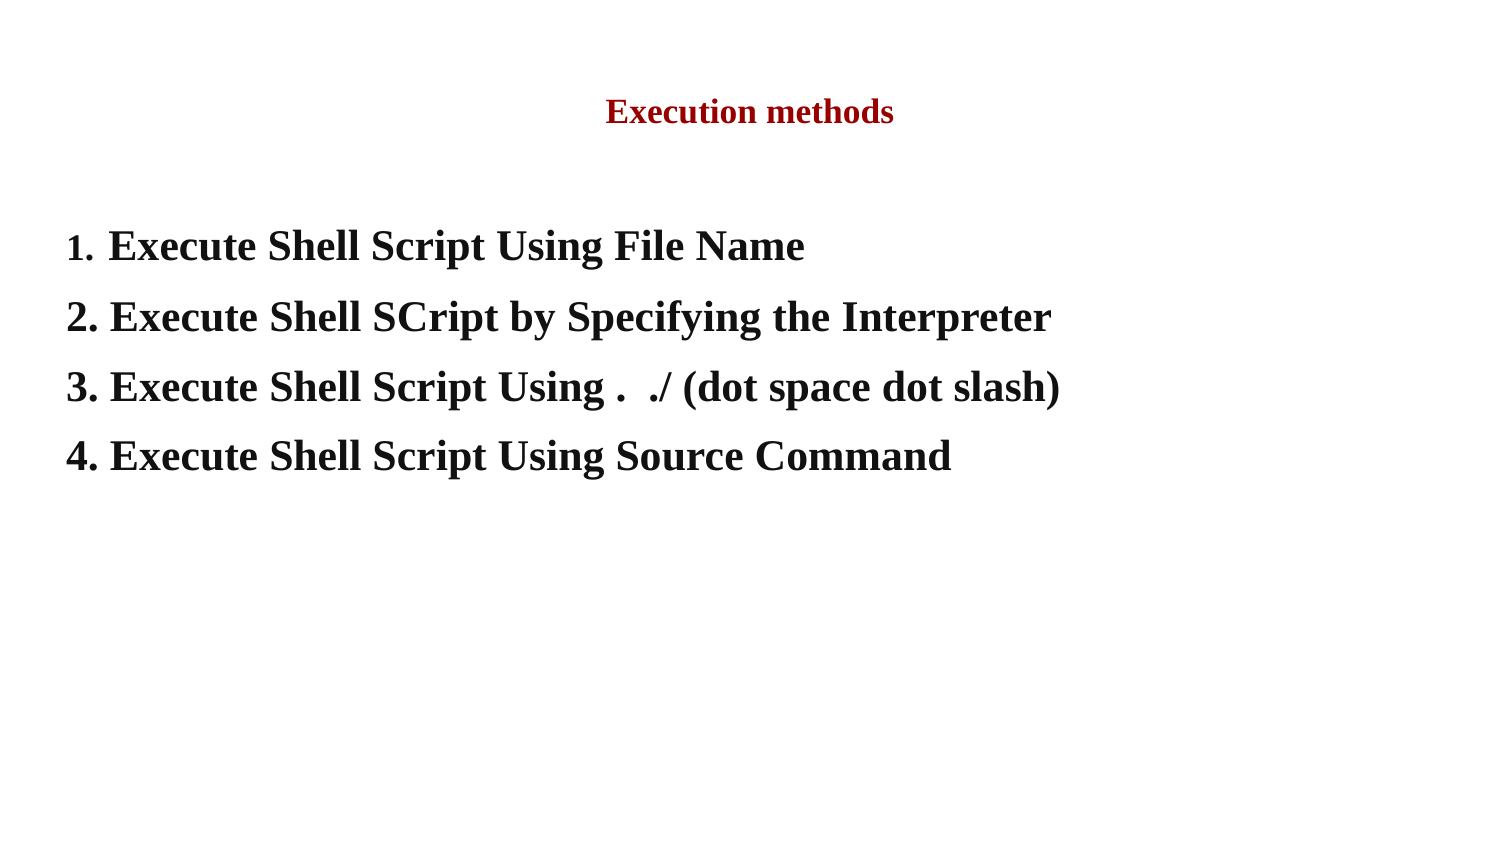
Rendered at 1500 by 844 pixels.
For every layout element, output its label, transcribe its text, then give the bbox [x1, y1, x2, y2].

list 1. Execute Shell Script Using File Name 2. Execute Shell SCript by Specifying the Interpreter 3. Execute Shell Script Using . ./ (dot space dot slash) 4. Execute Shell Script Using Source Command [51, 189, 1449, 750]
title Execution methods [51, 72, 1449, 167]
